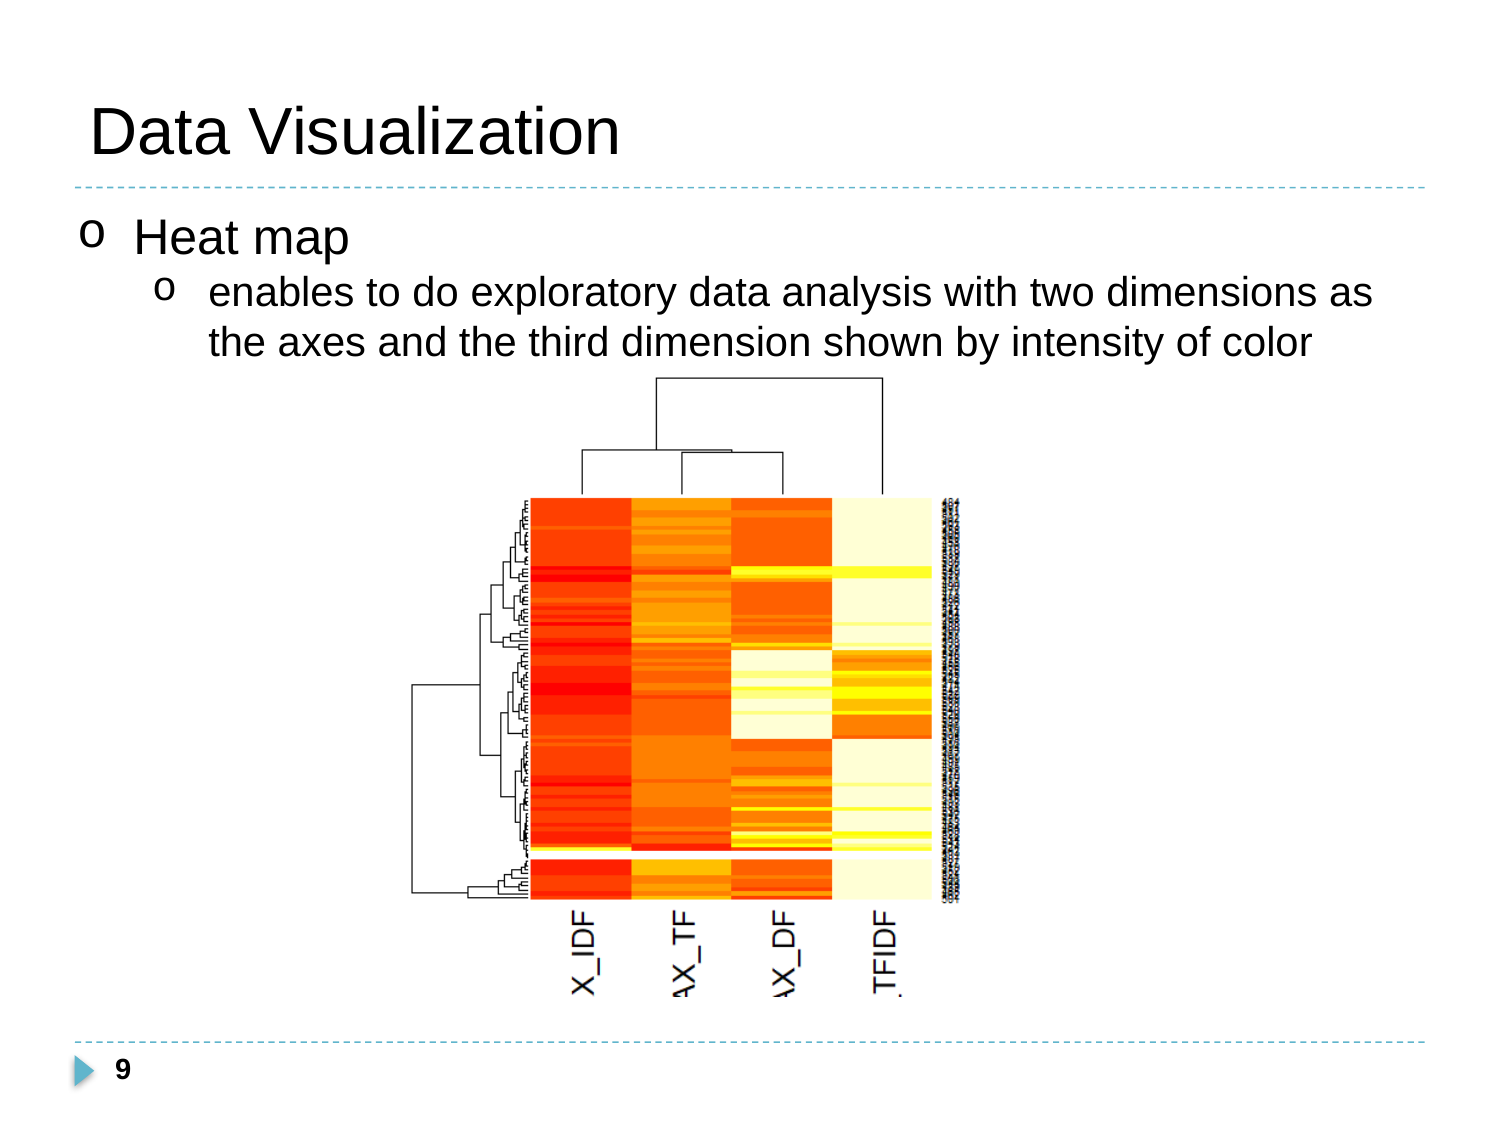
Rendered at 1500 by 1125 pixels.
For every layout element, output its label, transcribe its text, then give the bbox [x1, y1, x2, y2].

text_box Heat map enables to do exploratory data analysis with two dimensions as the axes and the third dimension shown by intensity of color [62, 197, 1425, 372]
picture [324, 374, 1113, 997]
title Data Visualization [75, 24, 1425, 175]
slide_number 9 [100, 1042, 426, 1103]
